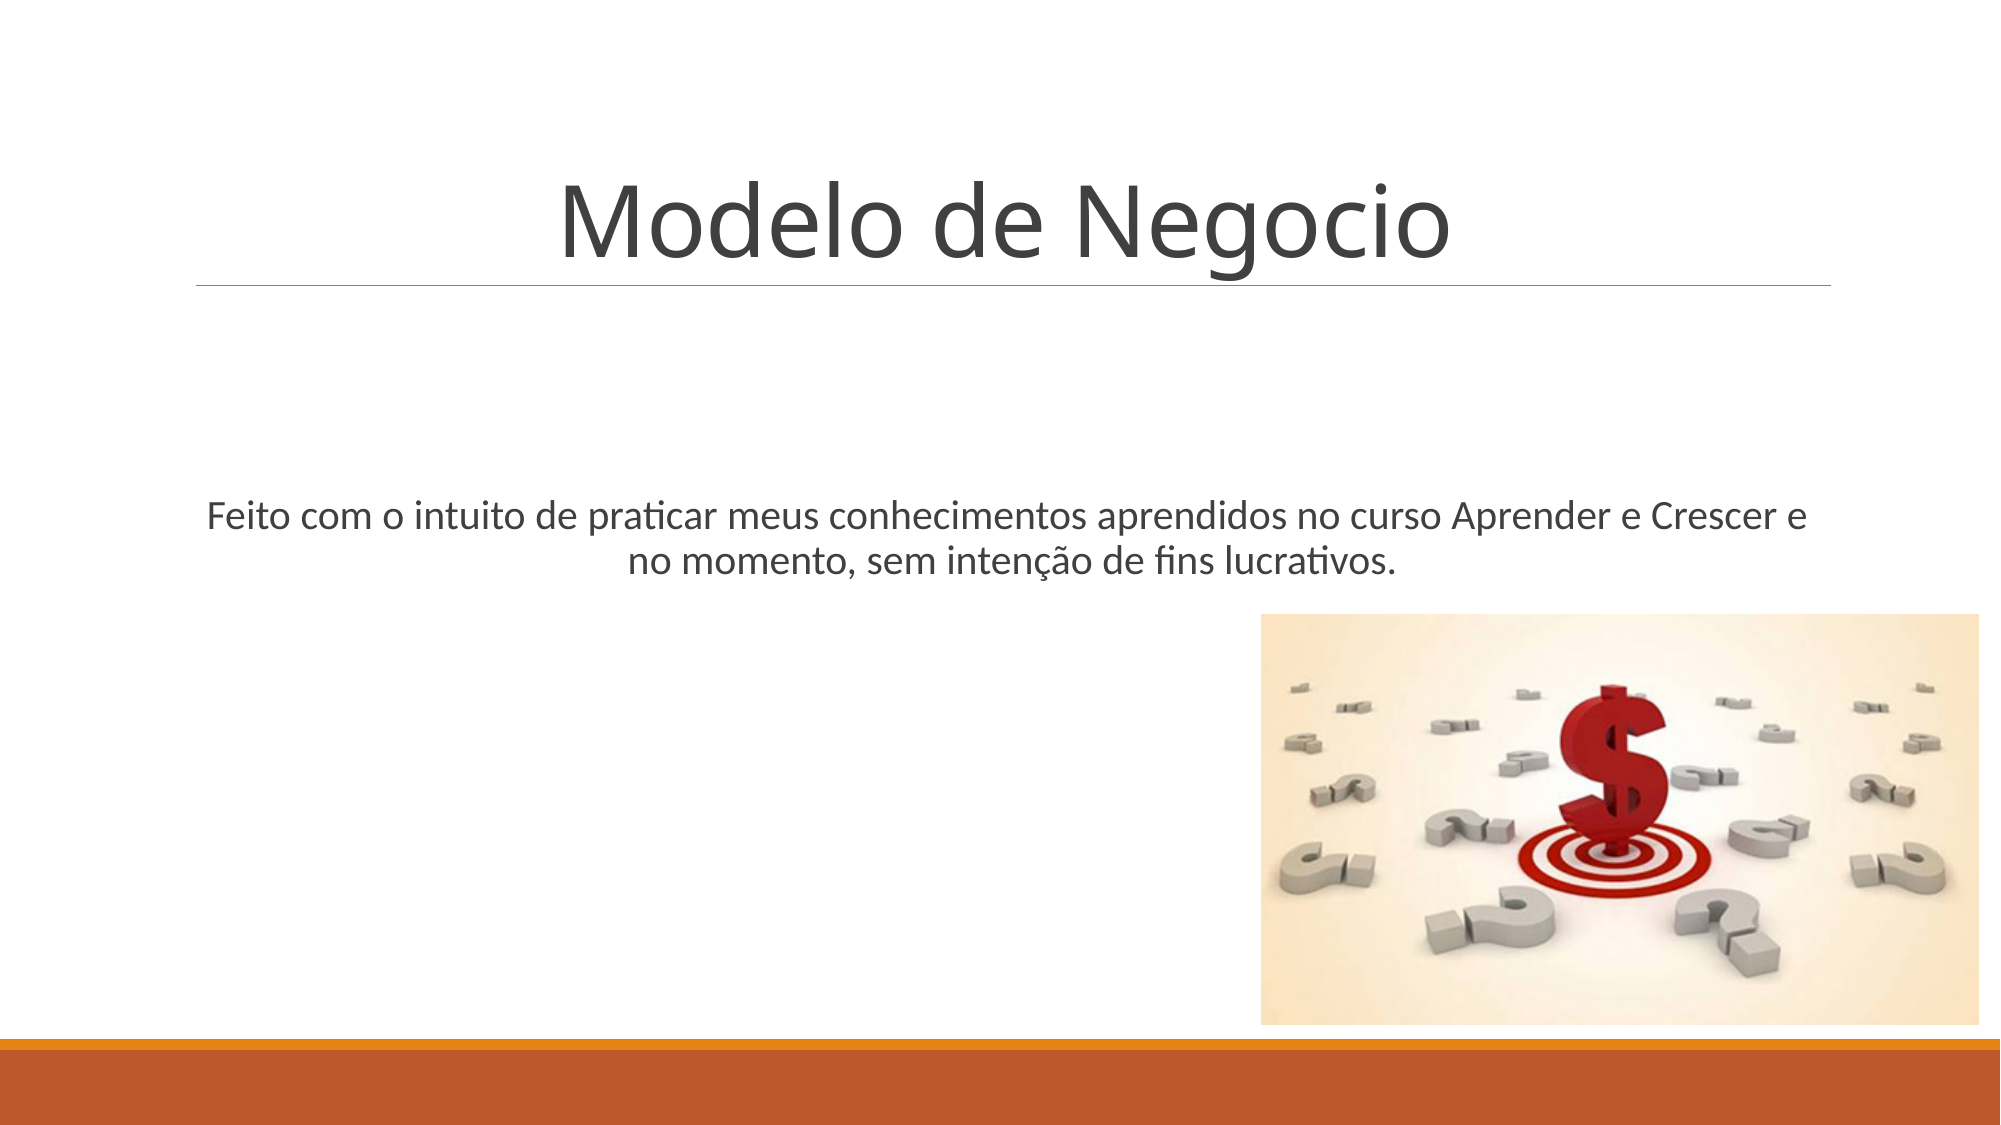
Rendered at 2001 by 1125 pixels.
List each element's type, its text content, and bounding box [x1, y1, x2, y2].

picture [1260, 613, 1979, 1026]
title Modelo de Negocio [180, 47, 1830, 285]
list Feito com o intuito de praticar meus conhecimentos aprendidos no curso Aprender e Crescer e no momento, sem intenção de fins lucrativos. [180, 485, 1830, 963]
